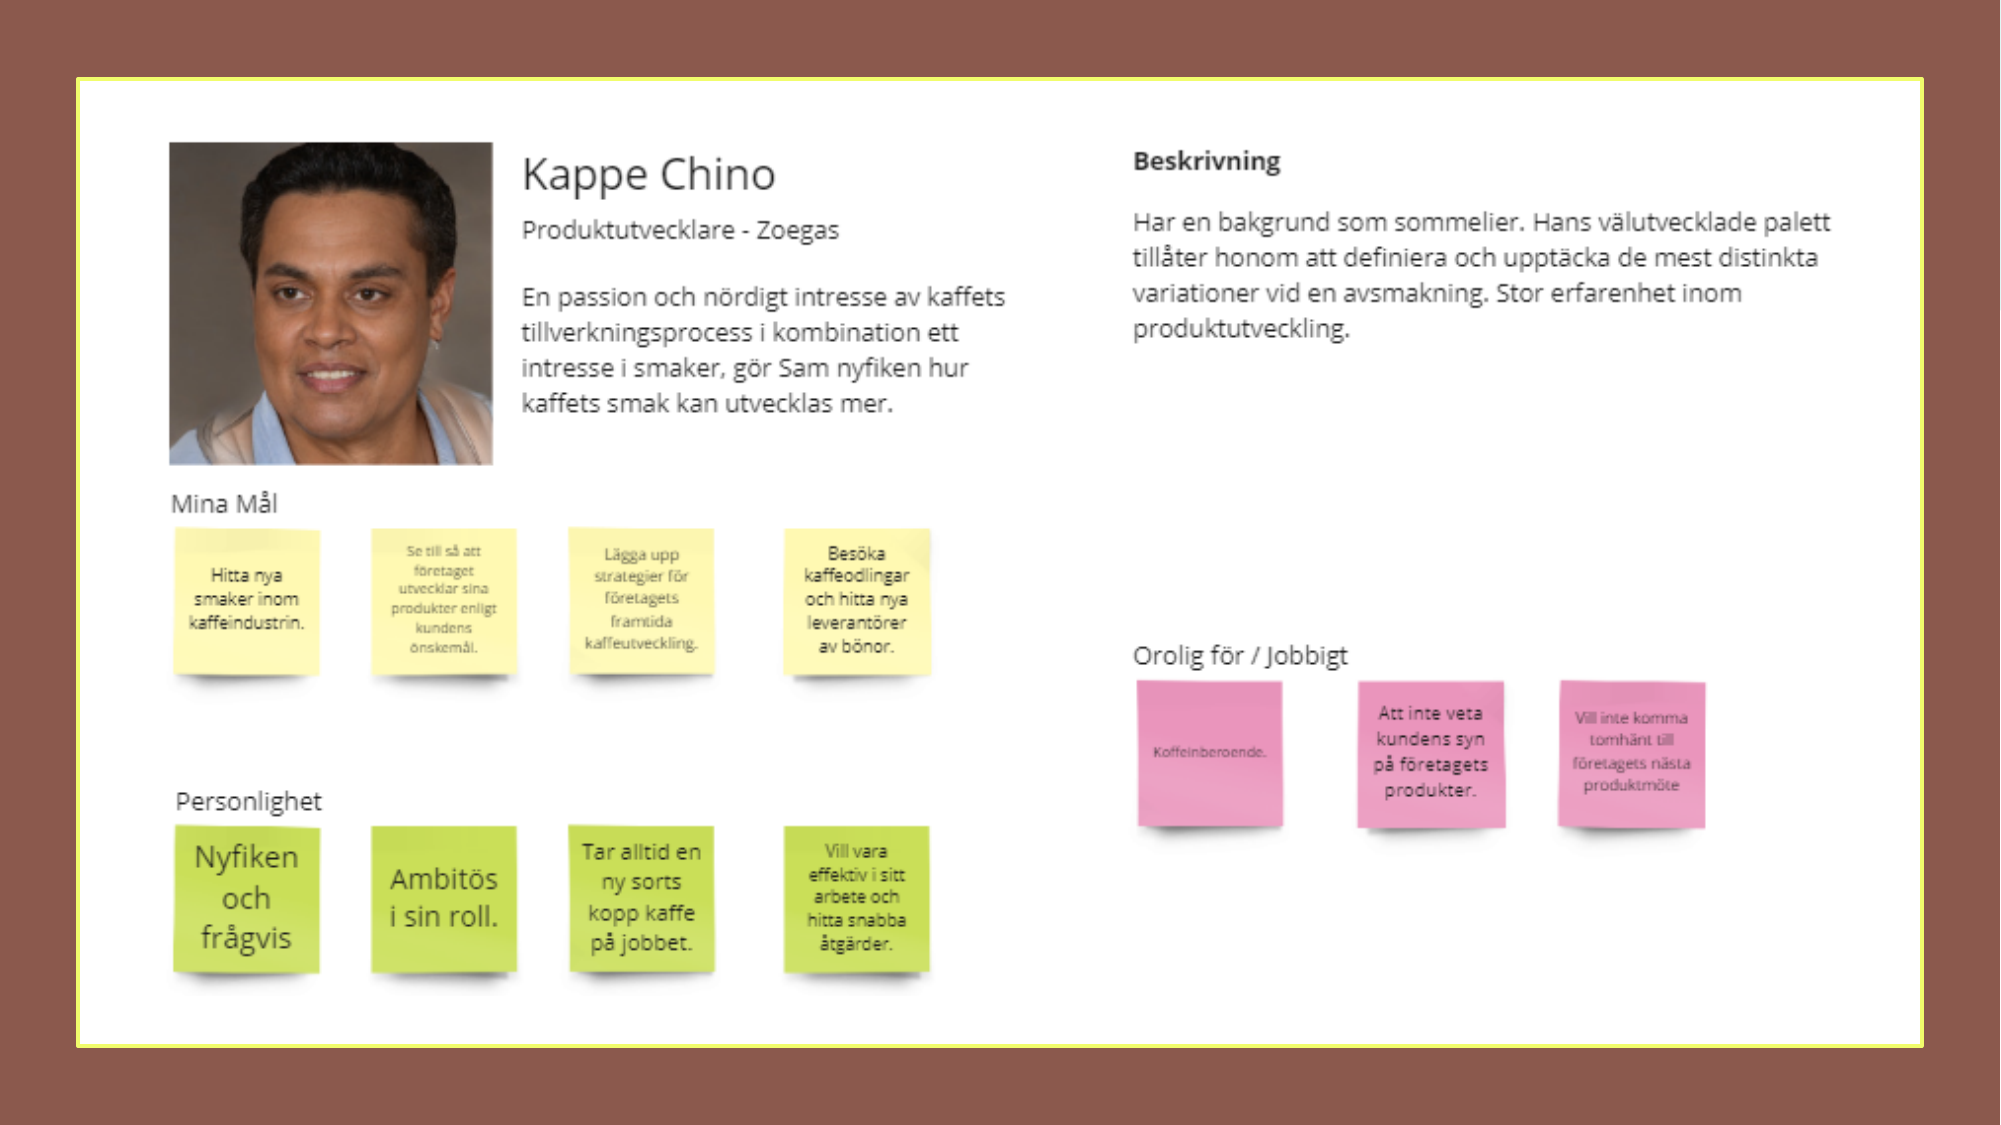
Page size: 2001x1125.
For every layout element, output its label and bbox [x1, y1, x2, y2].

picture [154, 128, 1846, 997]
text_box [0, 0, 2000, 1125]
text_box [77, 77, 1923, 1048]
